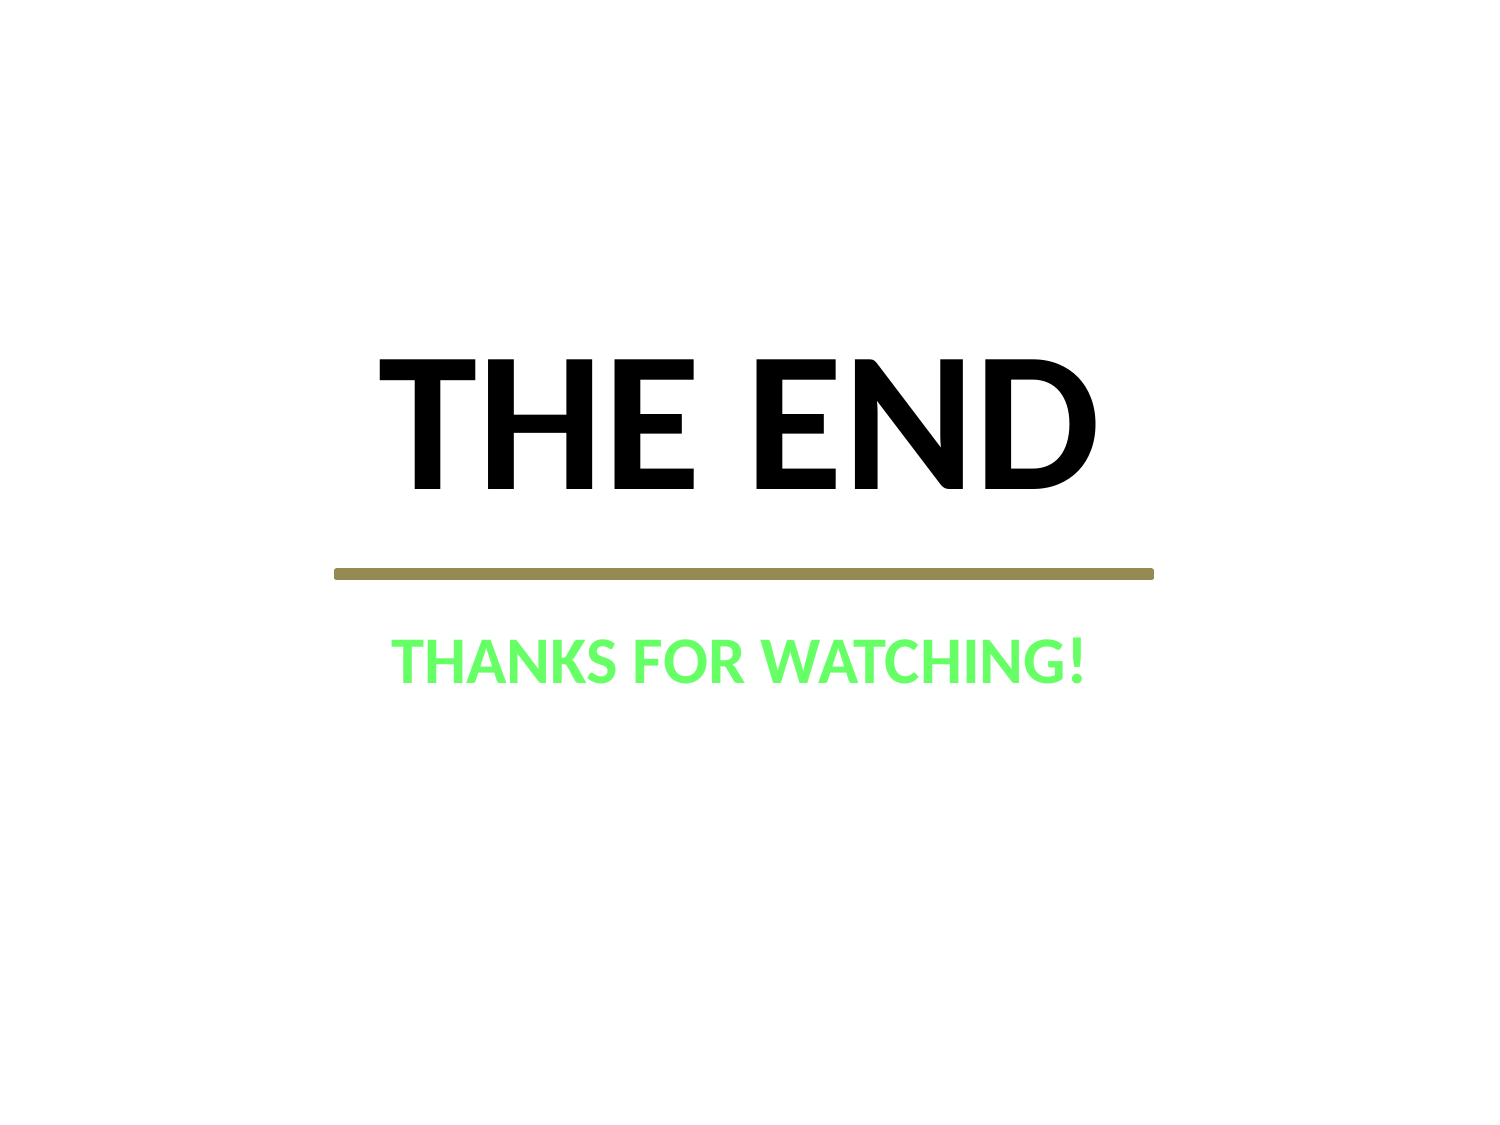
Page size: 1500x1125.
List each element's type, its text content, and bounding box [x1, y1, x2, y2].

text_box THE END [363, 282, 1117, 537]
text_box [334, 568, 1154, 580]
text_box THANKS FOR WATCHING! [172, 609, 1307, 705]
